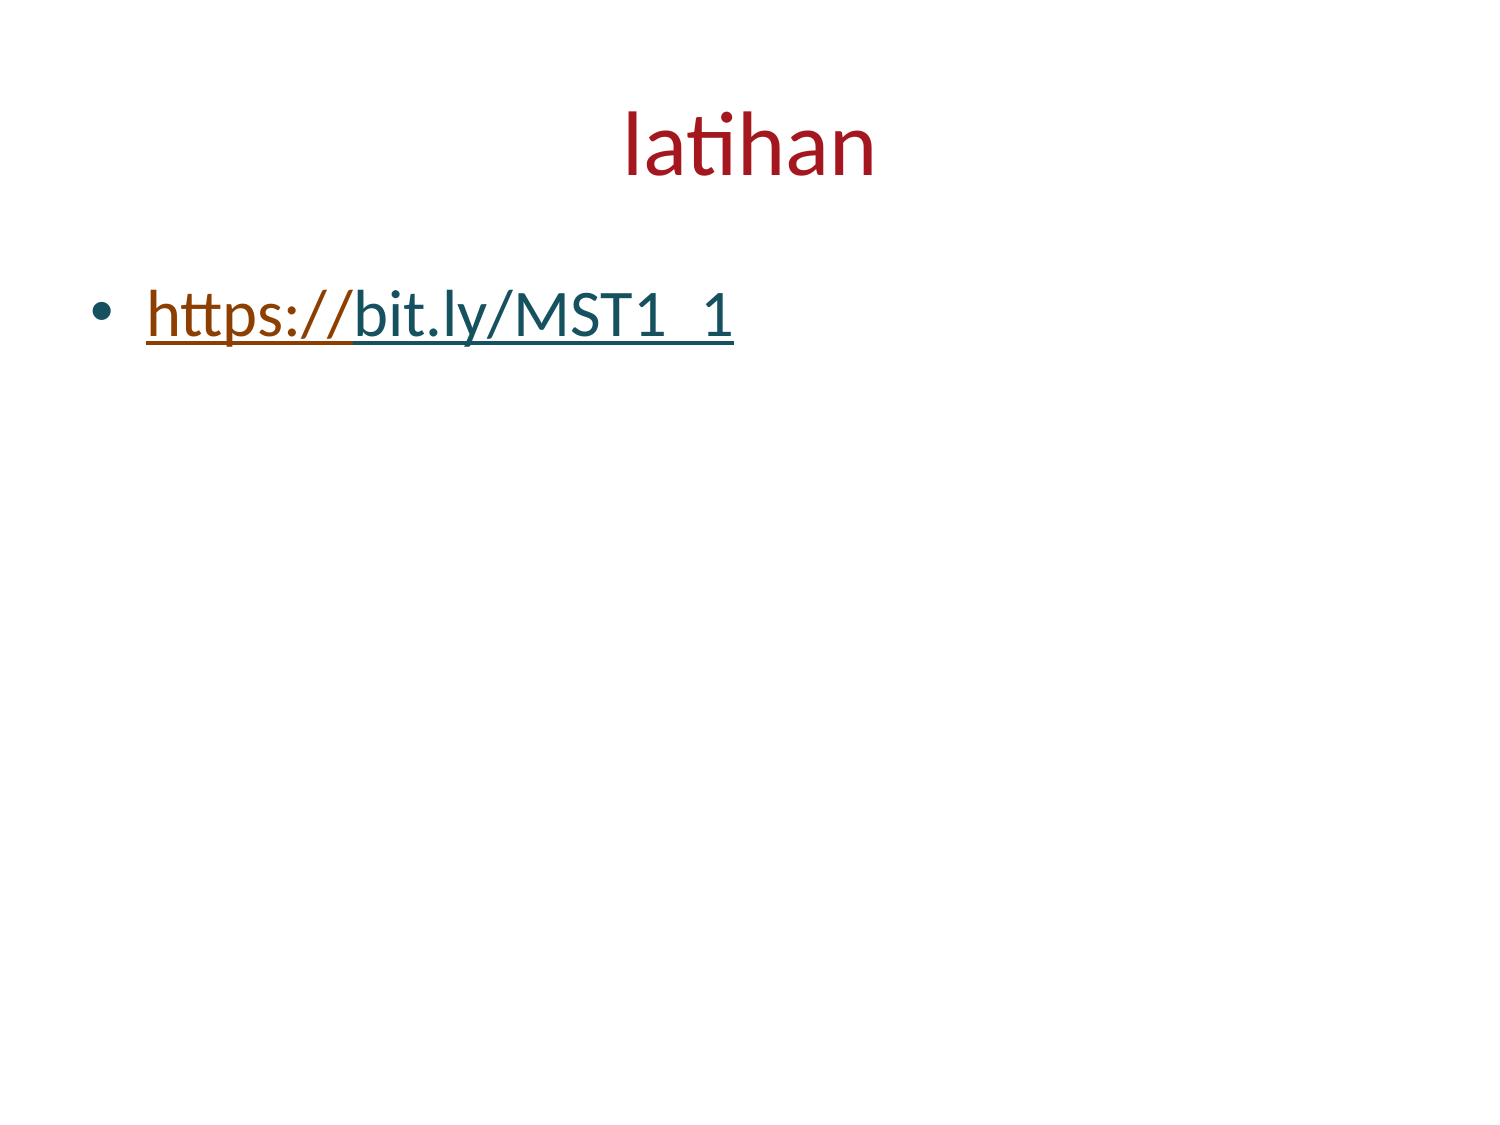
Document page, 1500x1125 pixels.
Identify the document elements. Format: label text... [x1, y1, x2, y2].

list https://bit.ly/MST1_1 [75, 262, 1425, 1005]
title latihan [75, 45, 1425, 233]
